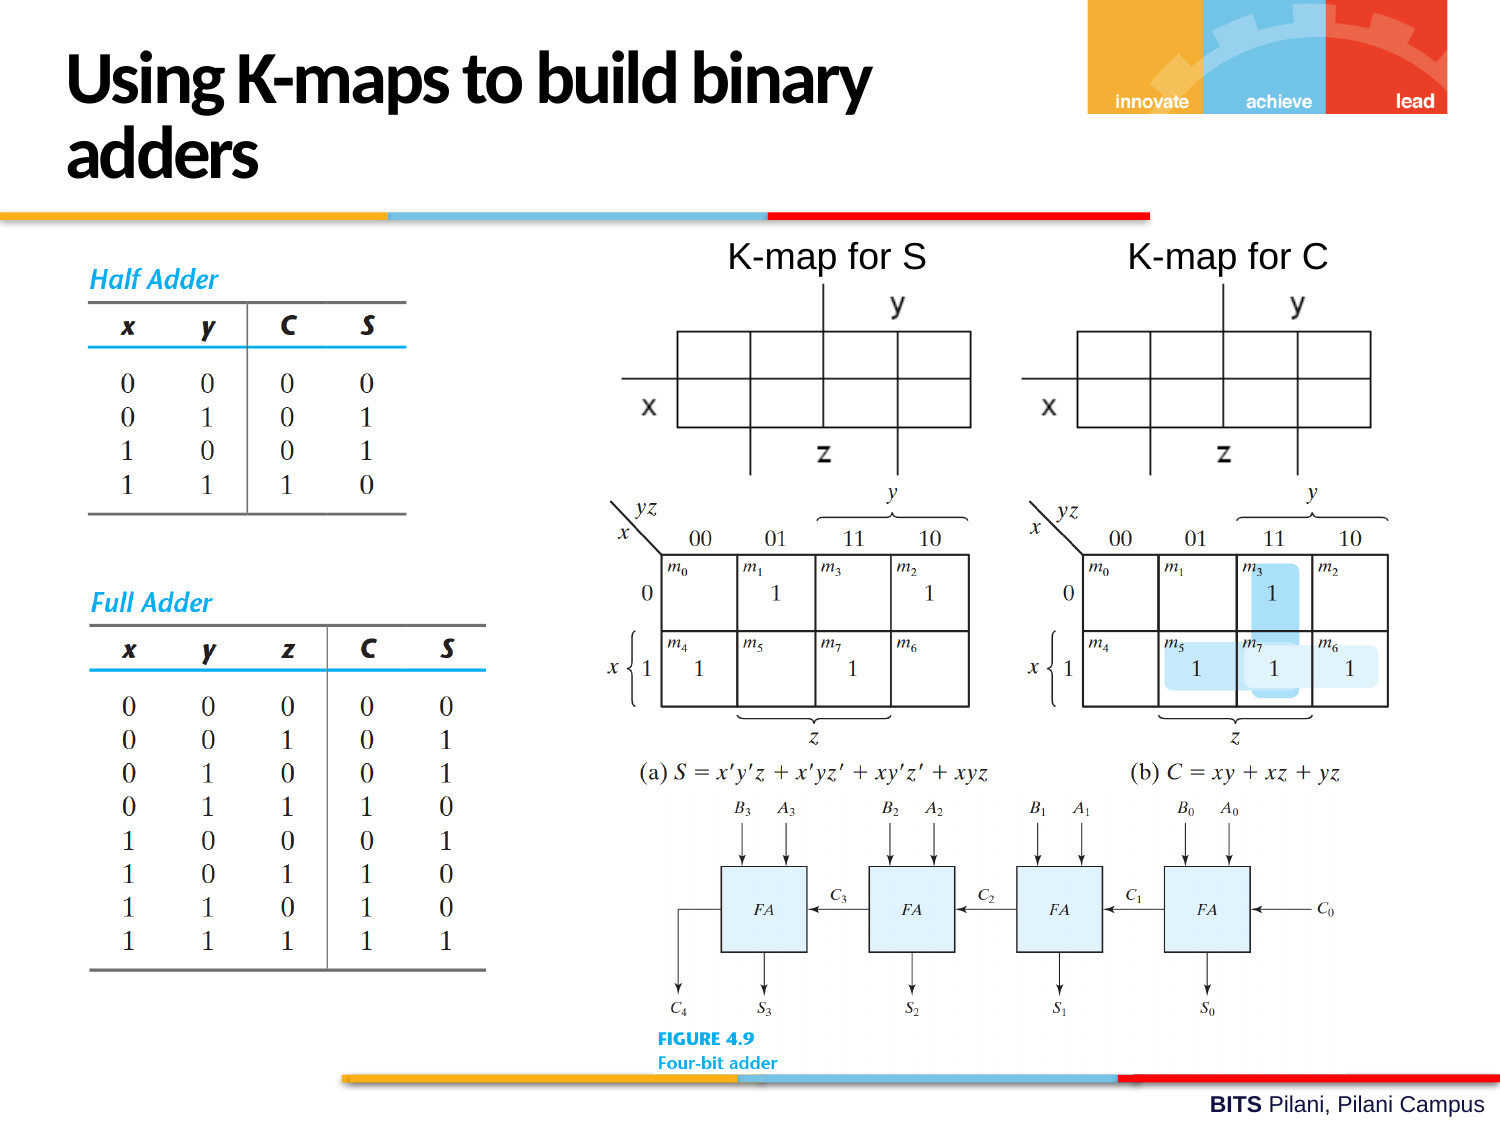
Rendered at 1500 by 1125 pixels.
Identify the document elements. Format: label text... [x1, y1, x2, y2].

picture [599, 260, 1401, 1075]
text_box K-map for S [712, 224, 963, 258]
picture [87, 587, 507, 976]
picture [1087, 0, 1448, 114]
text_box K-map for C [1112, 224, 1363, 258]
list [599, 260, 997, 484]
picture [87, 262, 423, 519]
list Using K-maps to build binary adders [50, 24, 1088, 213]
